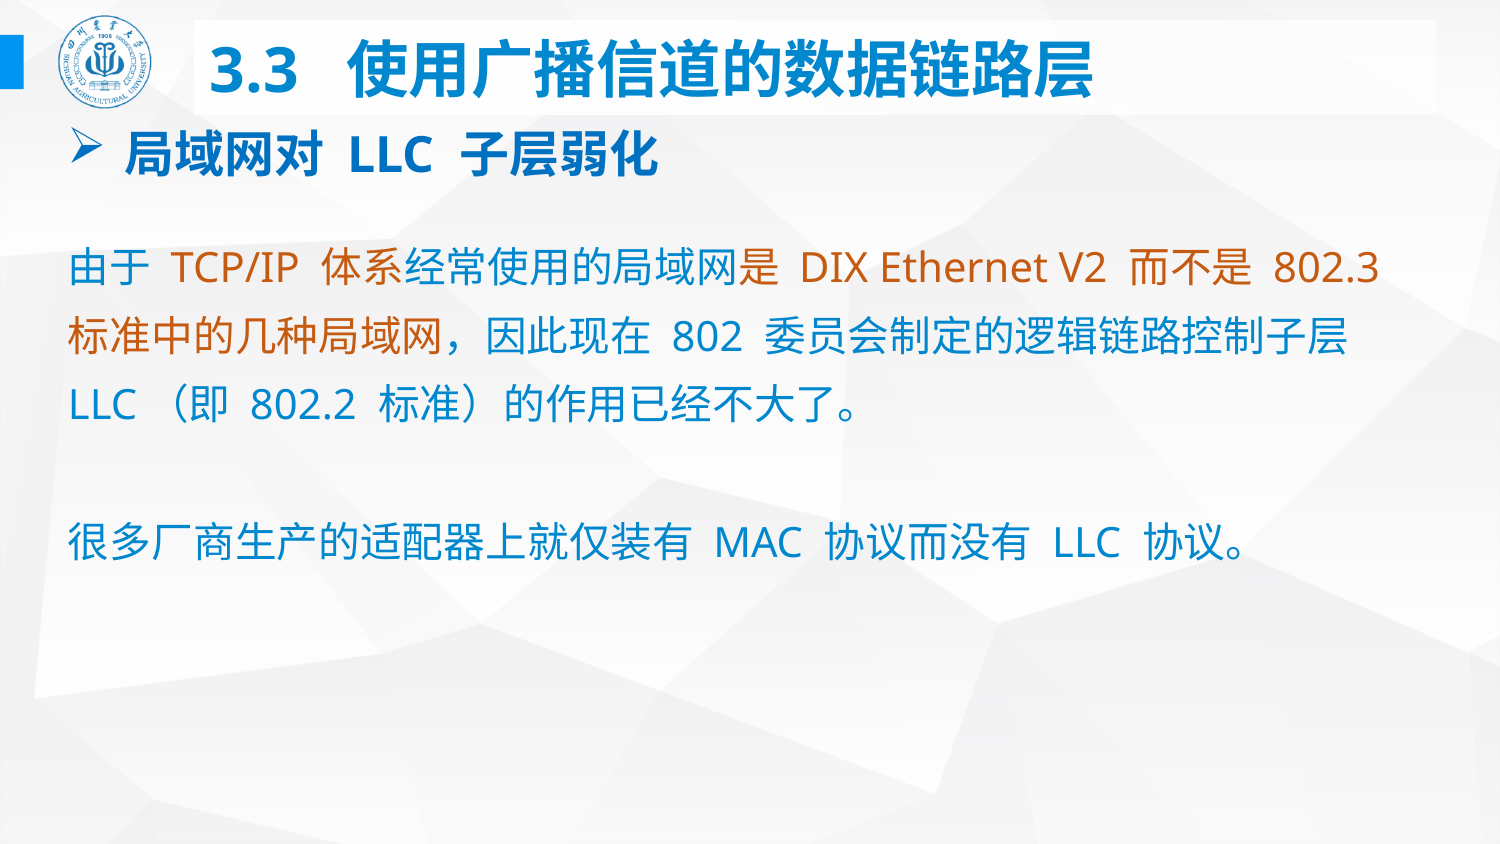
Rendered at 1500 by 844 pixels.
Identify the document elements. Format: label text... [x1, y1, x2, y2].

picture [0, 0, 1500, 844]
text_box 由于 TCP/IP 体系经常使用的局域网是 DIX Ethernet V2 而不是 802.3 标准中的几种局域网，因此现在 802 委员会制定的逻辑链路控制子层 LLC（即 802.2 标准）的作用已经不大了。 很多厂商生产的适配器上就仅装有 MAC 协议而没有 LLC 协议。 [53, 214, 1436, 573]
title 3.3 使用广播信道的数据链路层 [194, 20, 1436, 114]
text_box 局域网对 LLC 子层弱化 [53, 114, 1436, 190]
